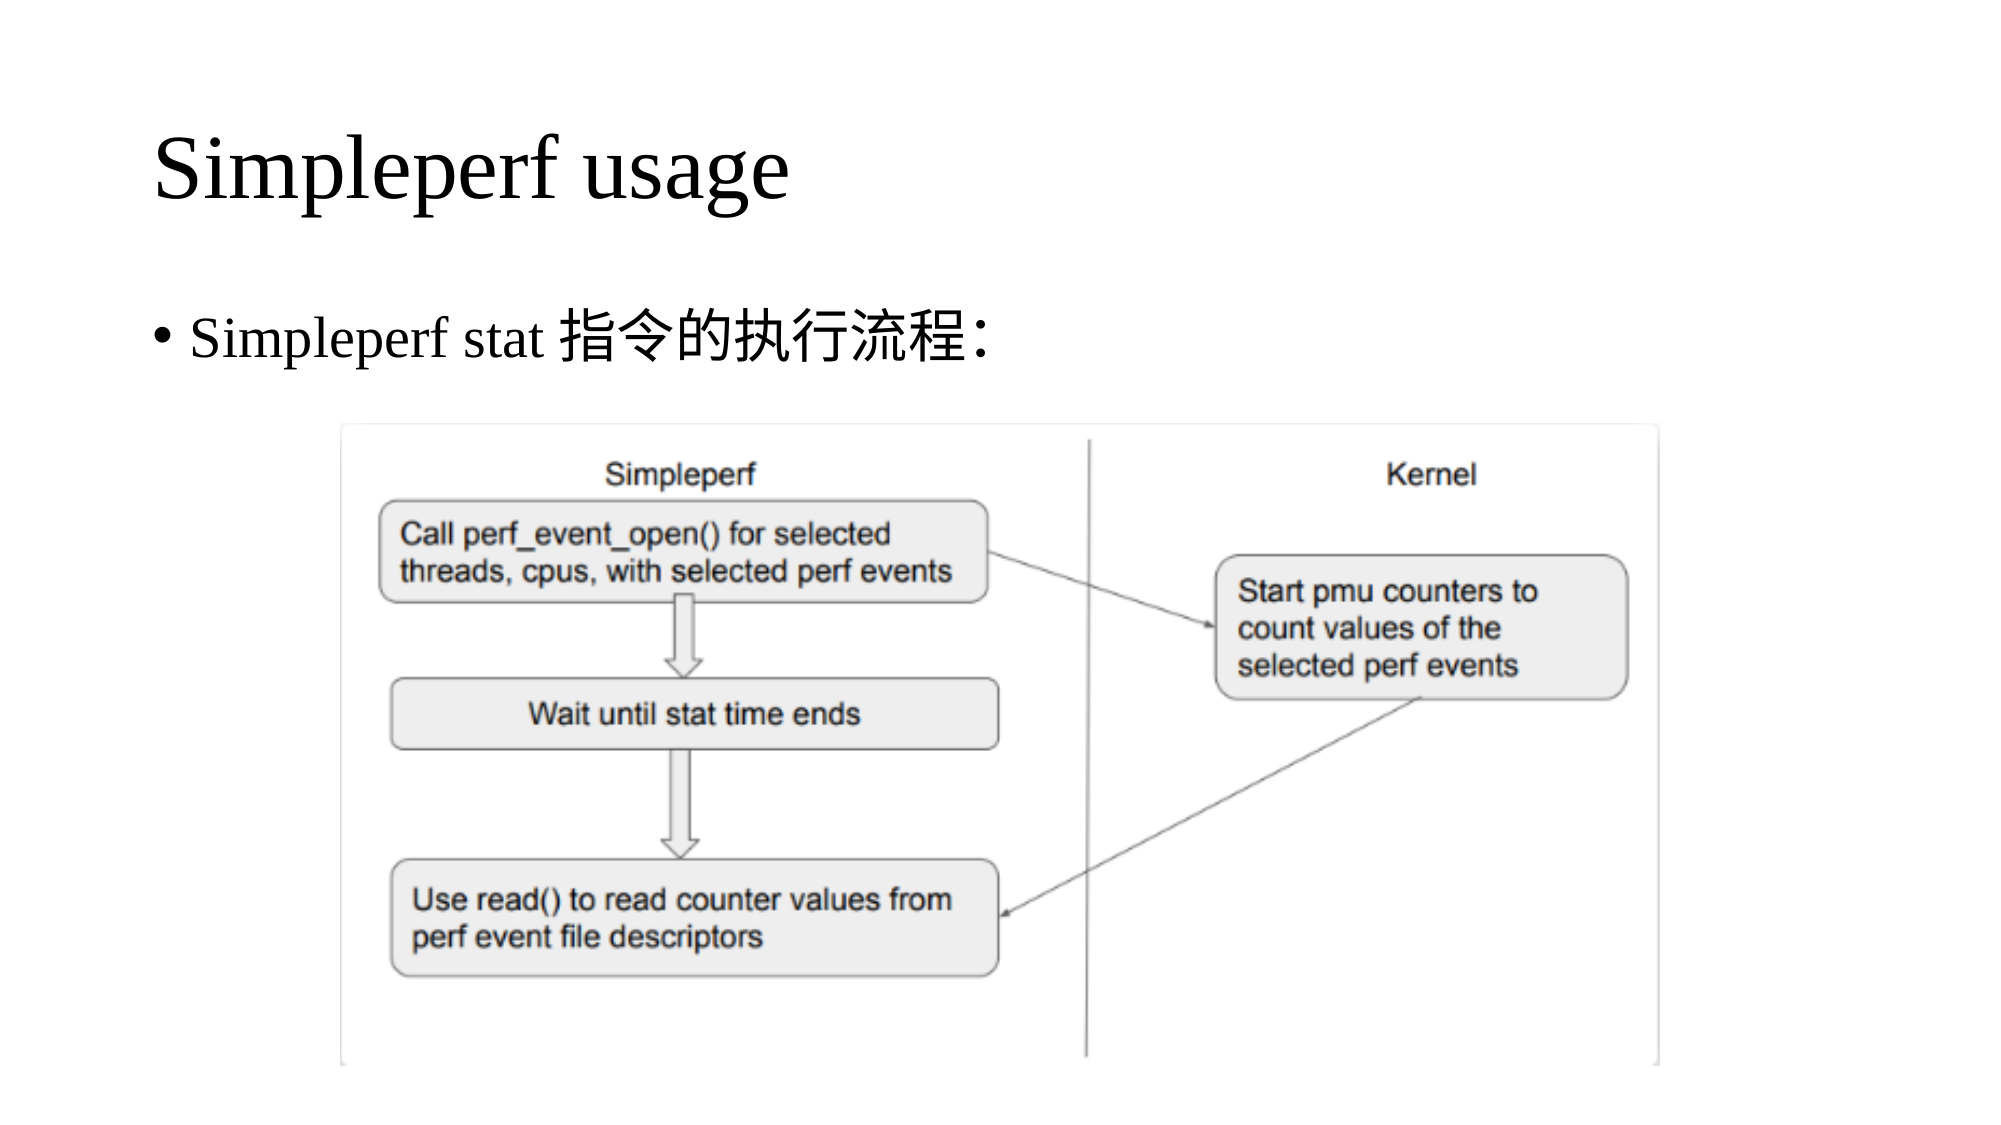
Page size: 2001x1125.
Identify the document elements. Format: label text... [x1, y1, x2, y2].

title Simpleperf usage [137, 59, 1863, 278]
picture [340, 422, 1660, 1066]
list Simpleperf stat指令的执行流程： [137, 299, 1863, 1014]
